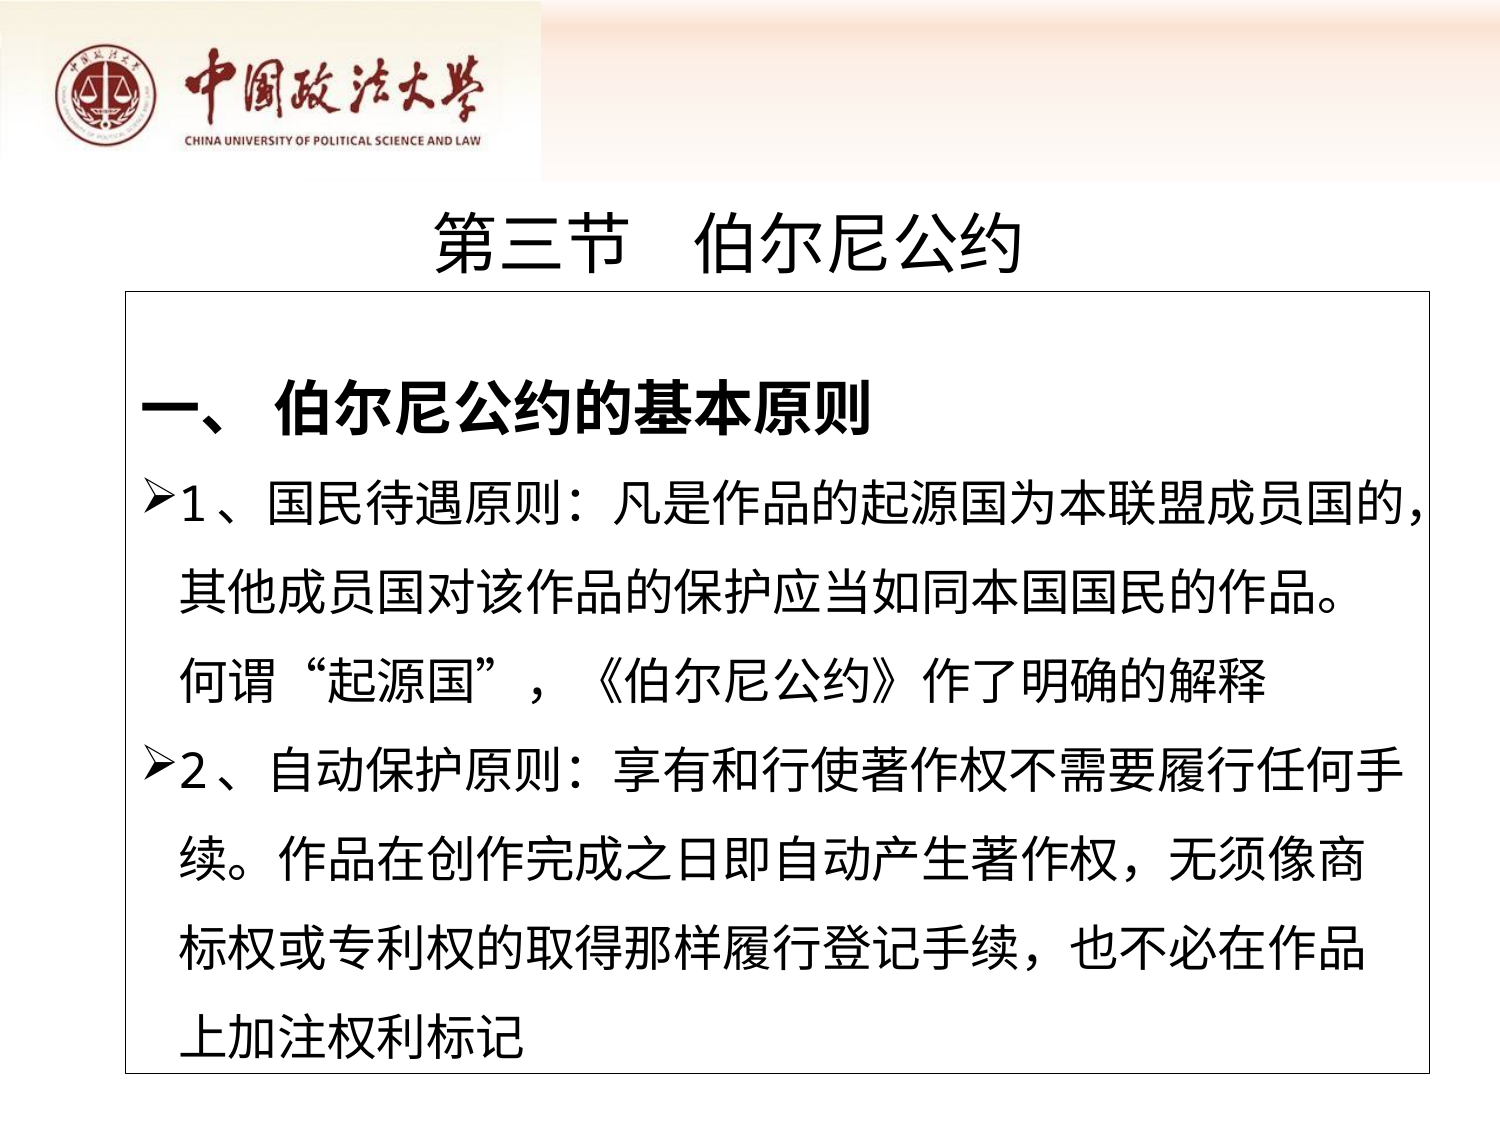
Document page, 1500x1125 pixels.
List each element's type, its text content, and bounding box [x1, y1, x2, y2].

list 一、 伯尔尼公约的基本原则 1、国民待遇原则：凡是作品的起源国为本联盟成员国的，其他成员国对该作品的保护应当如同本国国民的作品。何谓“起源国”，《伯尔尼公约》作了明确的解释 2、自动保护原则：享有和行使著作权不需要履行任何手续。作品在创作完成之日即自动产生著作权，无须像商标权或专利权的取得那样履行登记手续，也不必在作品上加注权利标记 [125, 291, 1430, 1074]
picture [0, 0, 1500, 182]
title 第三节 伯尔尼公约 [164, 182, 1293, 314]
